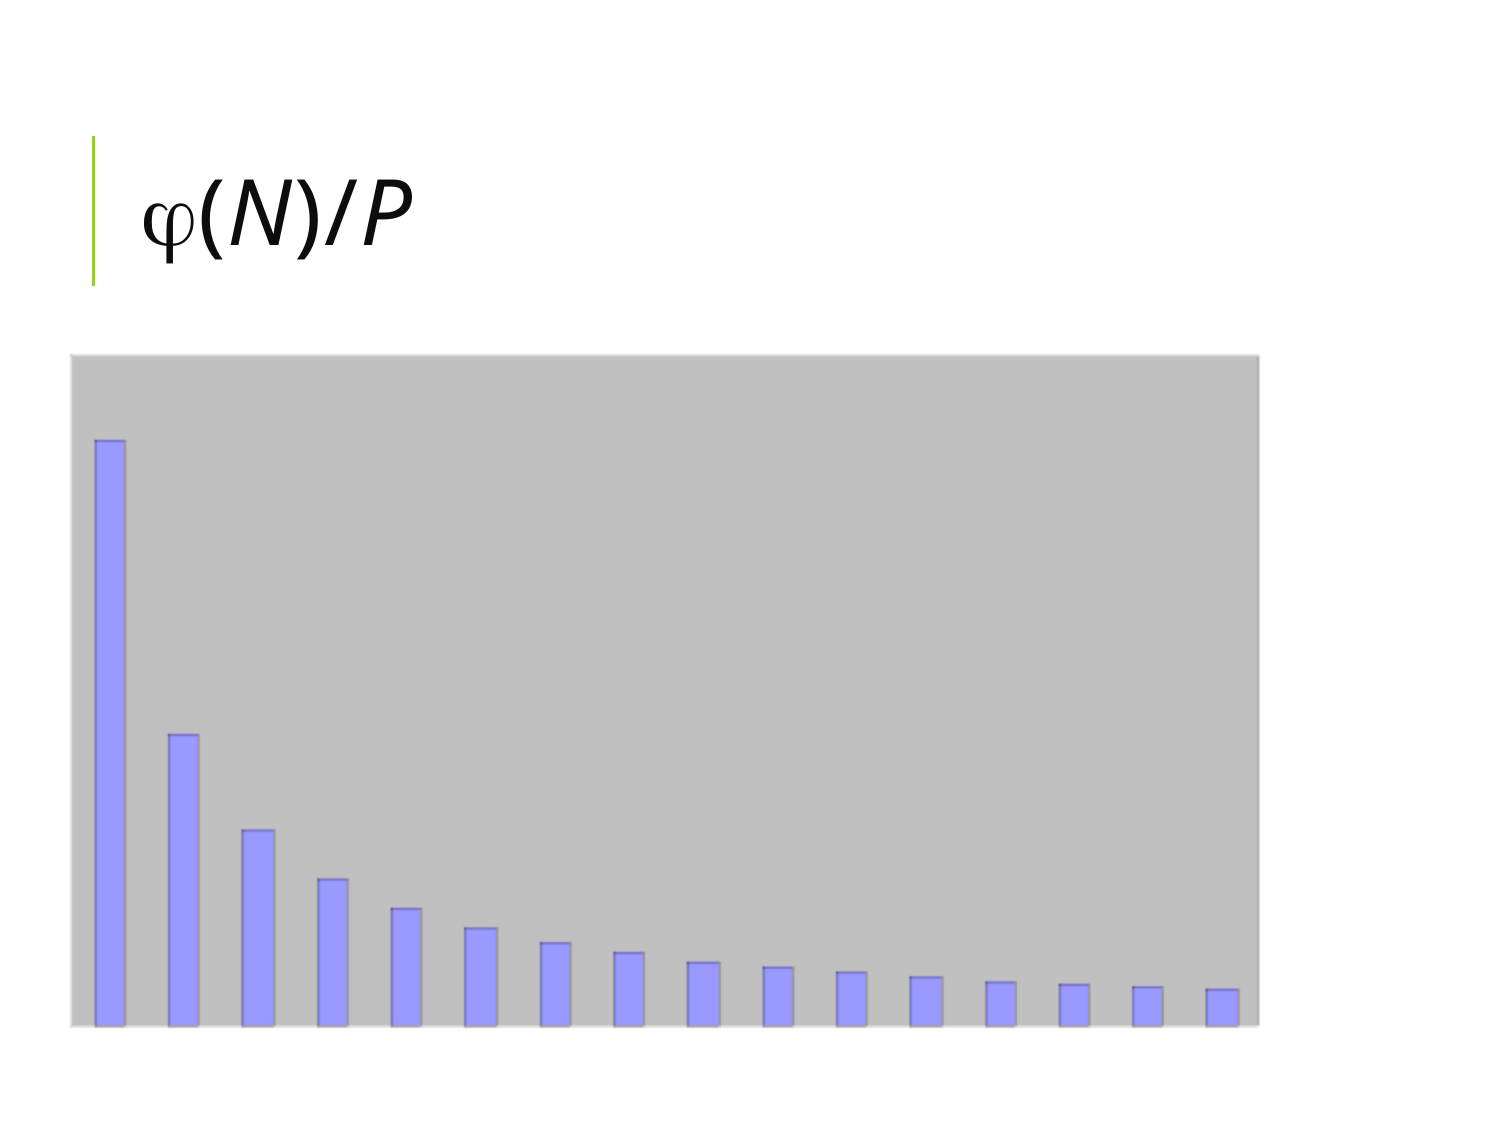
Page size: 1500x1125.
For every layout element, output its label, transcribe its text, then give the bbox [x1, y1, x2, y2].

title (n)/p [126, 96, 1322, 342]
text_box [53, 337, 1279, 1045]
